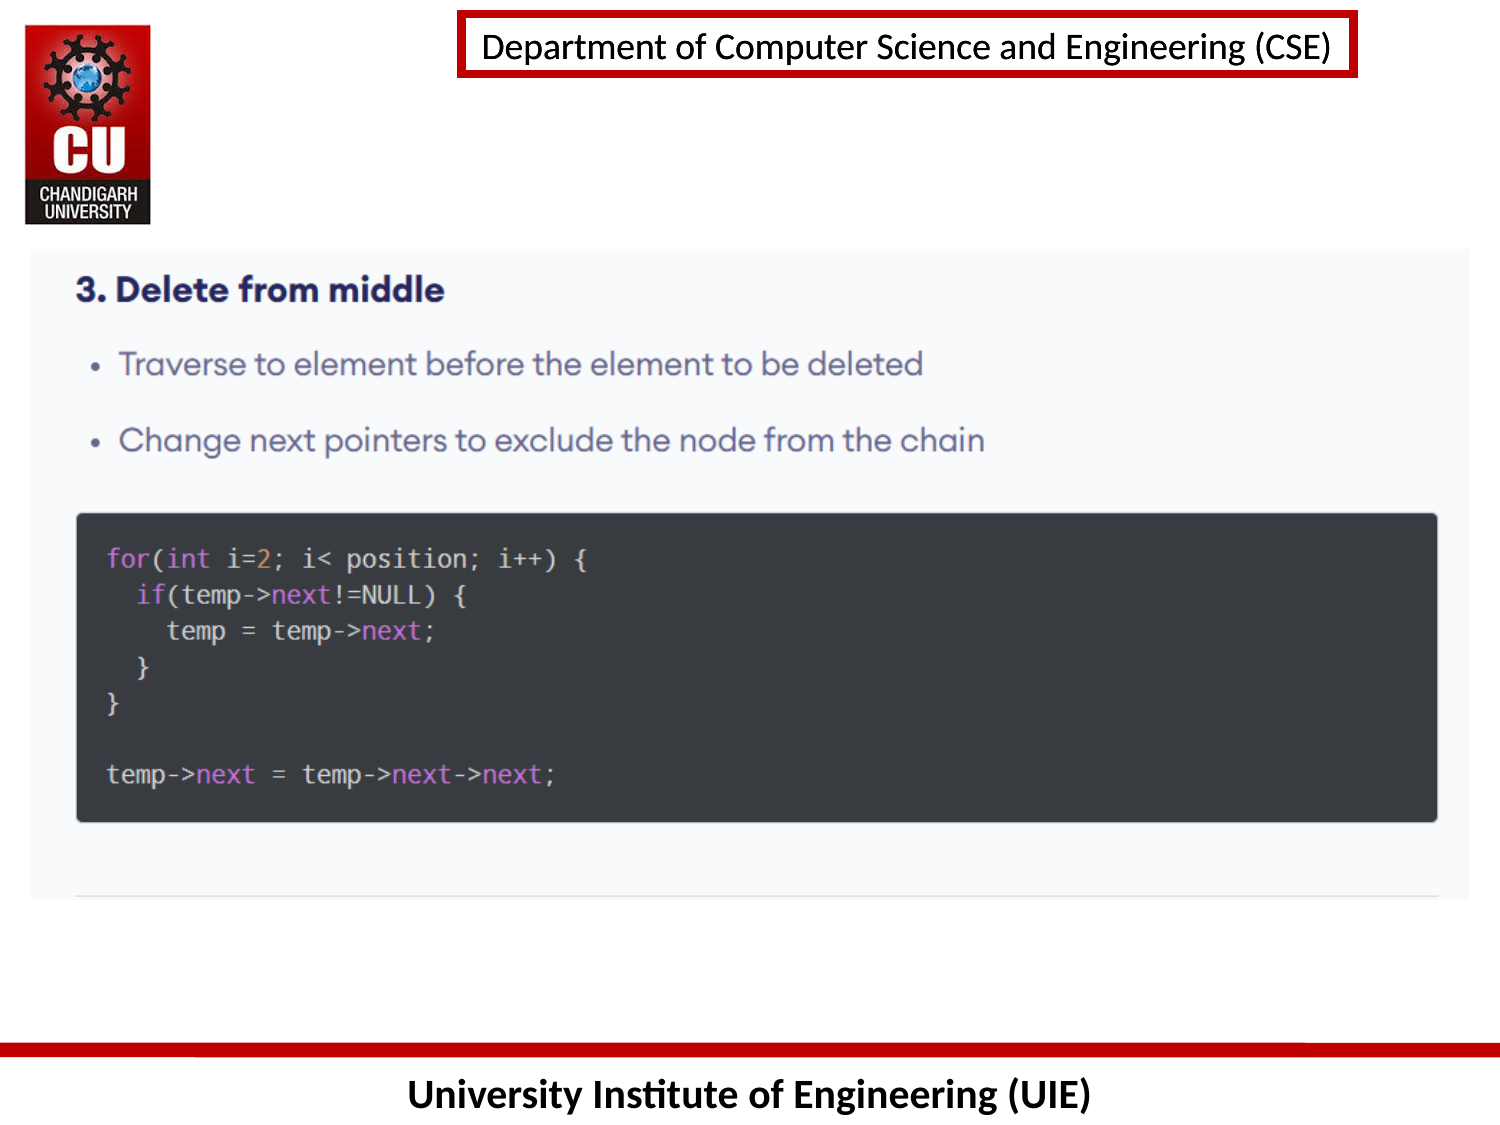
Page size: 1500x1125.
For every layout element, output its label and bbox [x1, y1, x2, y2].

picture [24, 24, 151, 225]
picture [30, 249, 1470, 901]
